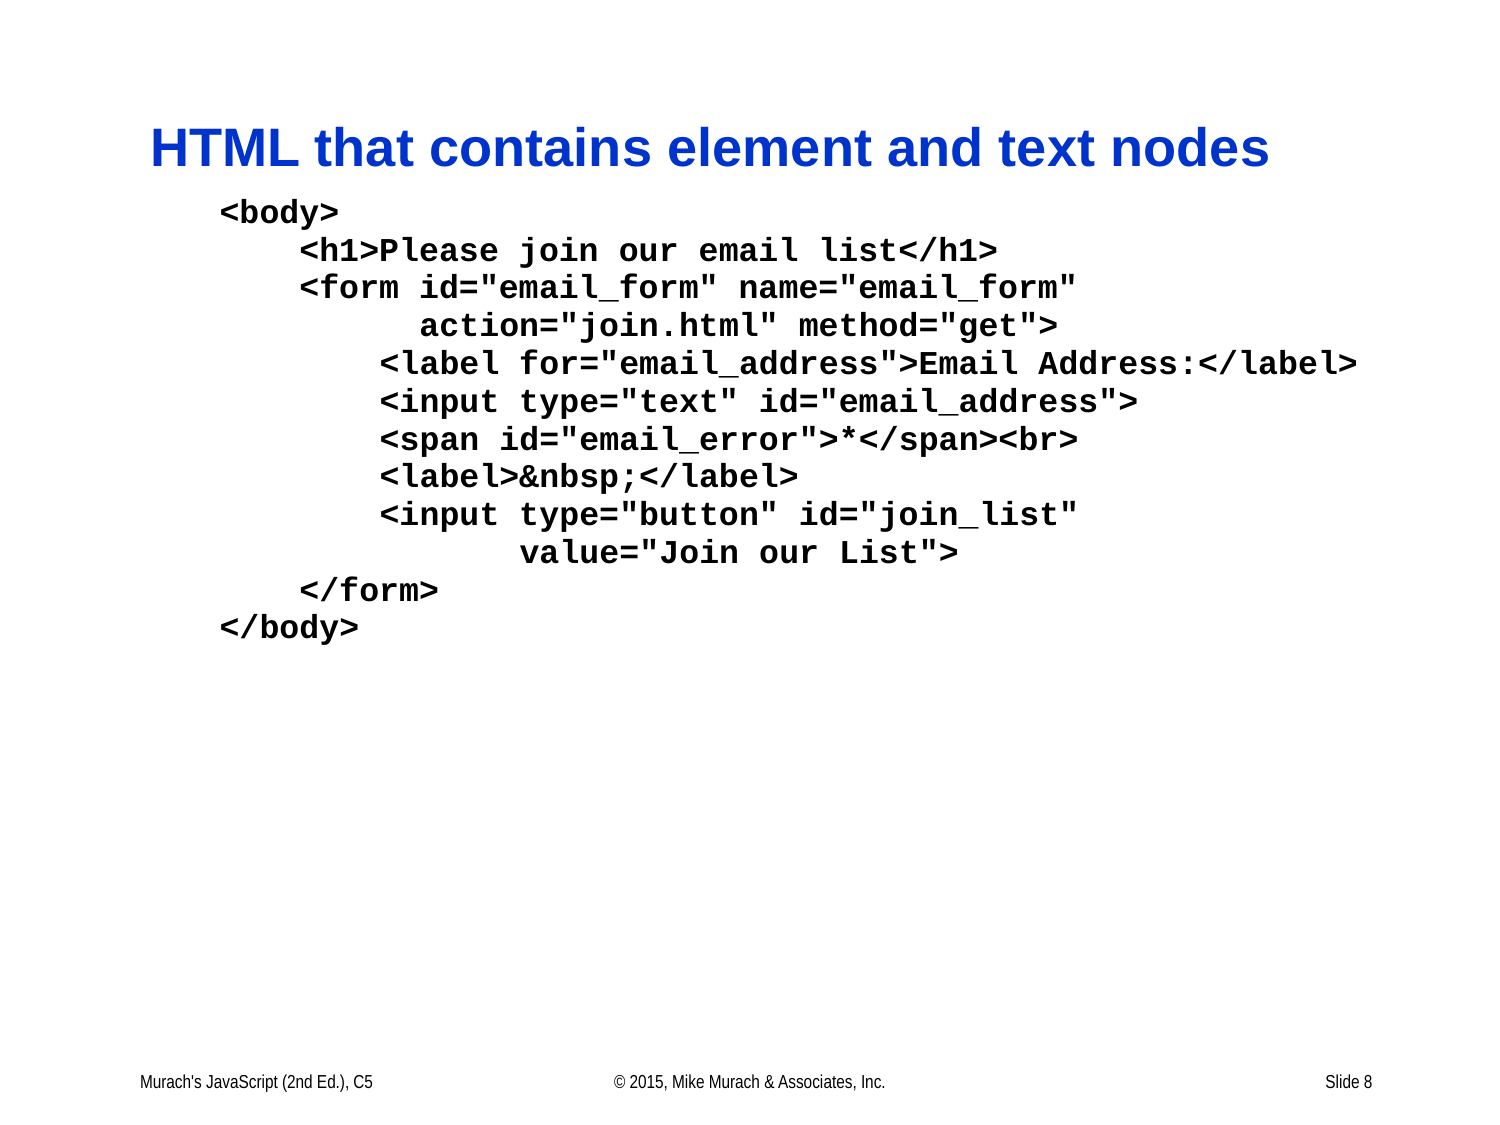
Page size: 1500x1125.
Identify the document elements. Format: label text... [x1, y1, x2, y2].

slide_number Slide 8 [1074, 1025, 1388, 1100]
slide_number Murach's JavaScript (2nd Ed.), C5 [125, 1025, 450, 1100]
footer © 2015, Mike Murach & Associates, Inc. [474, 1025, 1025, 1100]
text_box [162, 195, 1361, 651]
title HTML that contains element and text nodes [150, 112, 1350, 179]
